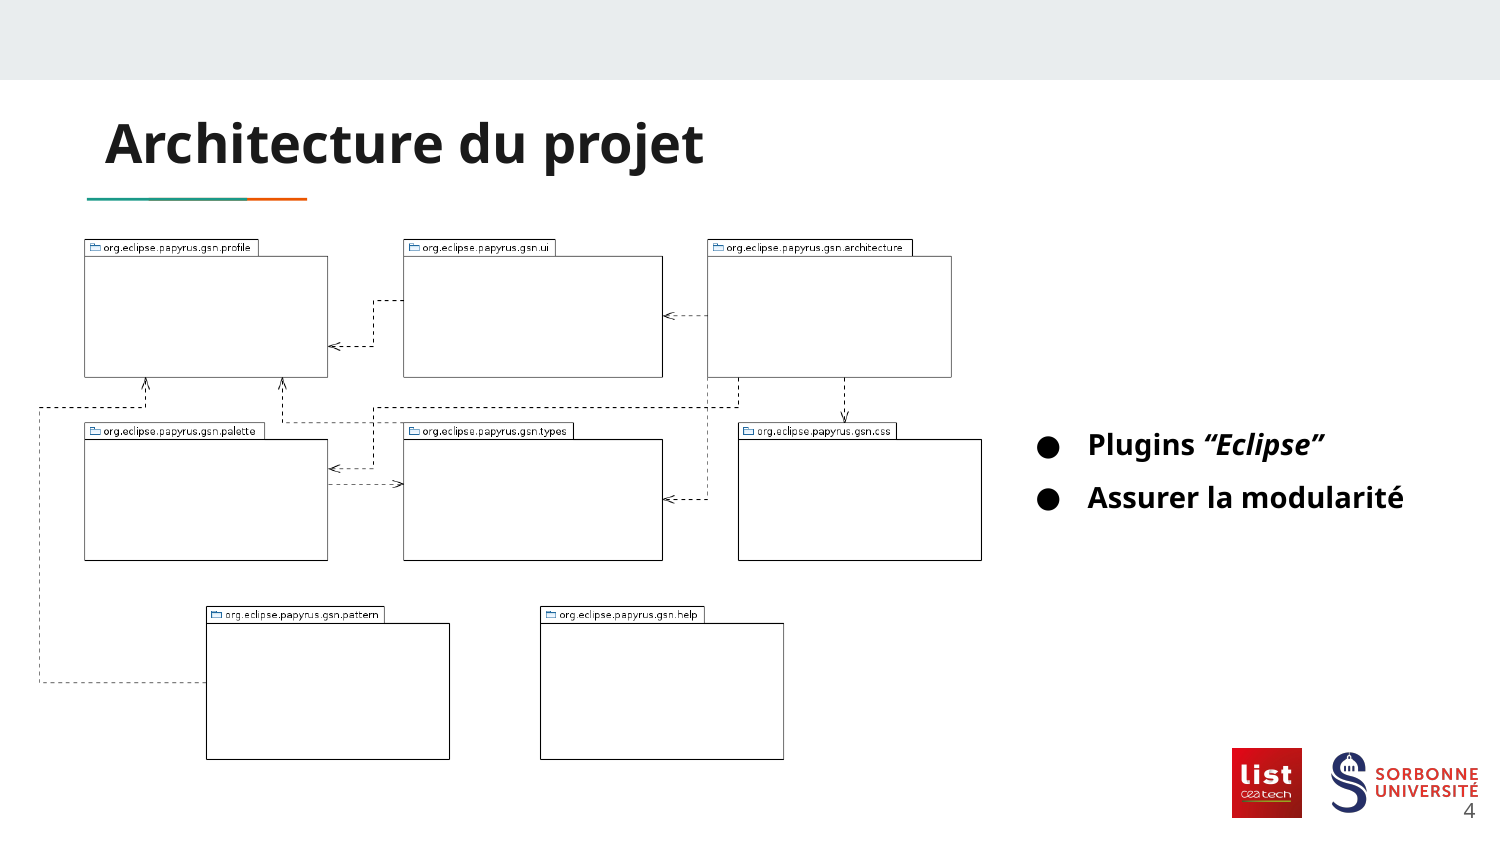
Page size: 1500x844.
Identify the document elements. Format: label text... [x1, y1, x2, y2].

picture [21, 231, 990, 767]
slide_number ‹#› [1463, 779, 1491, 844]
text_box Plugins “Eclipse” Assurer la modularité [997, 394, 1463, 844]
title Architecture du projet [90, 94, 1352, 183]
picture [1232, 747, 1303, 818]
picture [1331, 752, 1478, 813]
